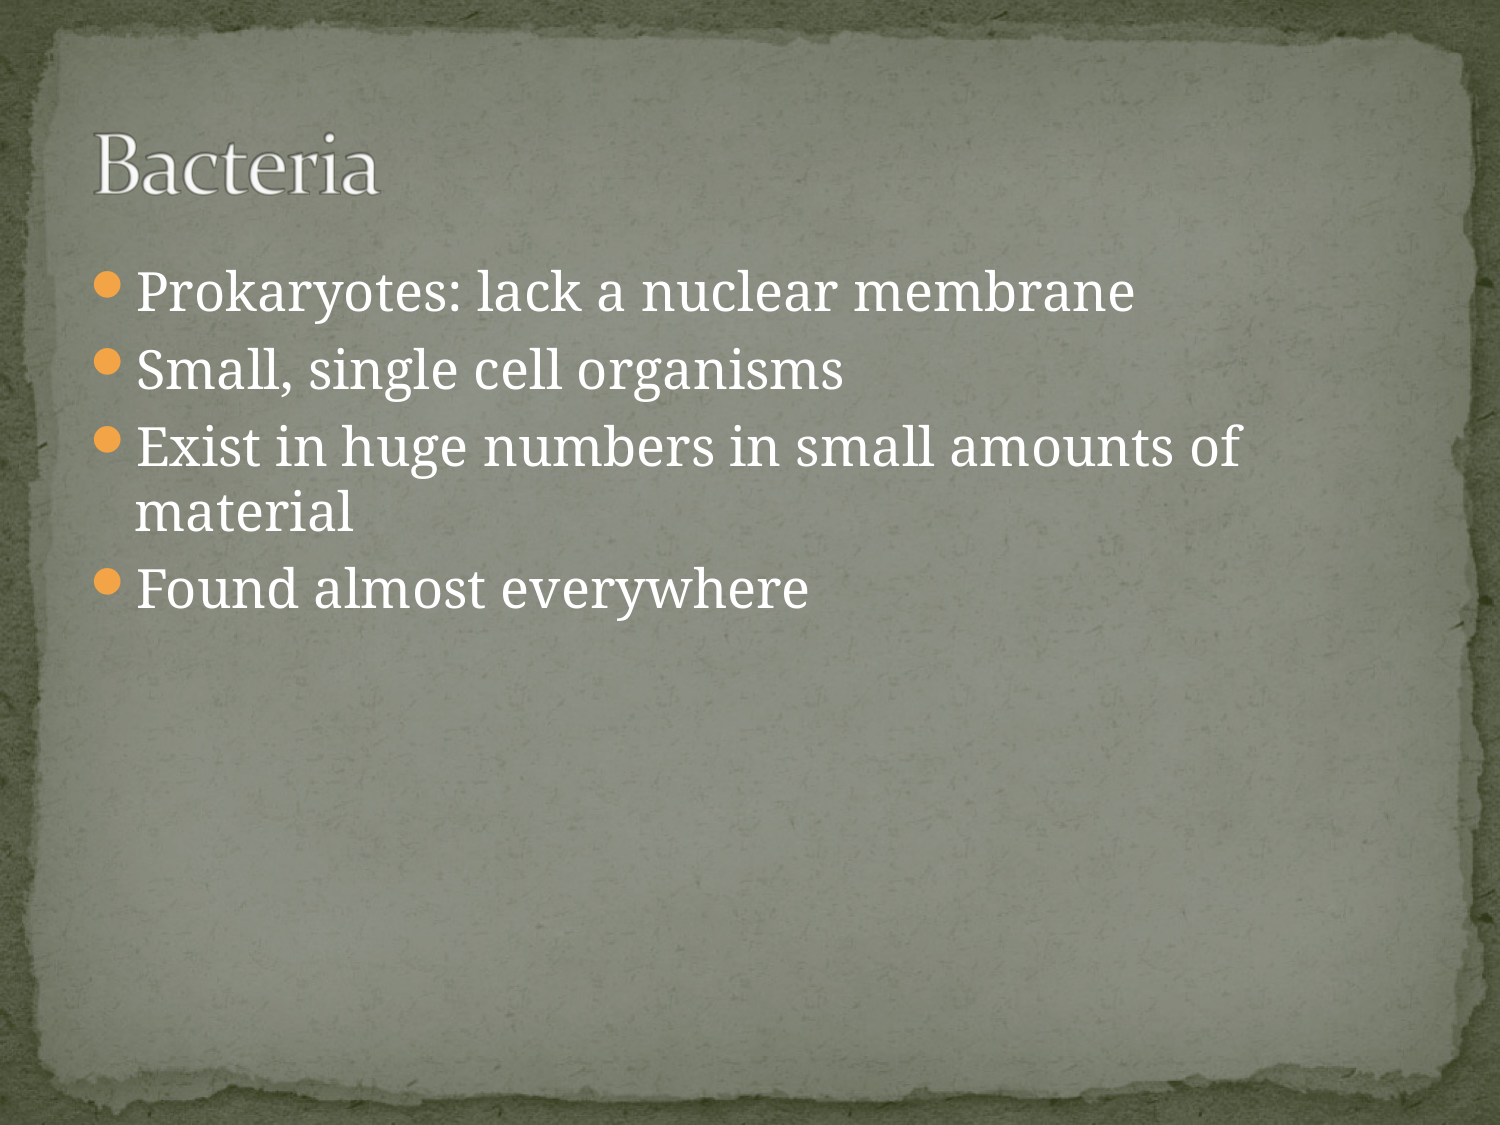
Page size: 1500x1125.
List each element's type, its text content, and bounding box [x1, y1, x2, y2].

list Prokaryotes: lack a nuclear membrane Small, single cell organisms Exist in huge numbers in small amounts of material Found almost everywhere [75, 249, 1425, 1000]
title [78, 28, 1424, 224]
picture [0, 0, 1500, 1125]
